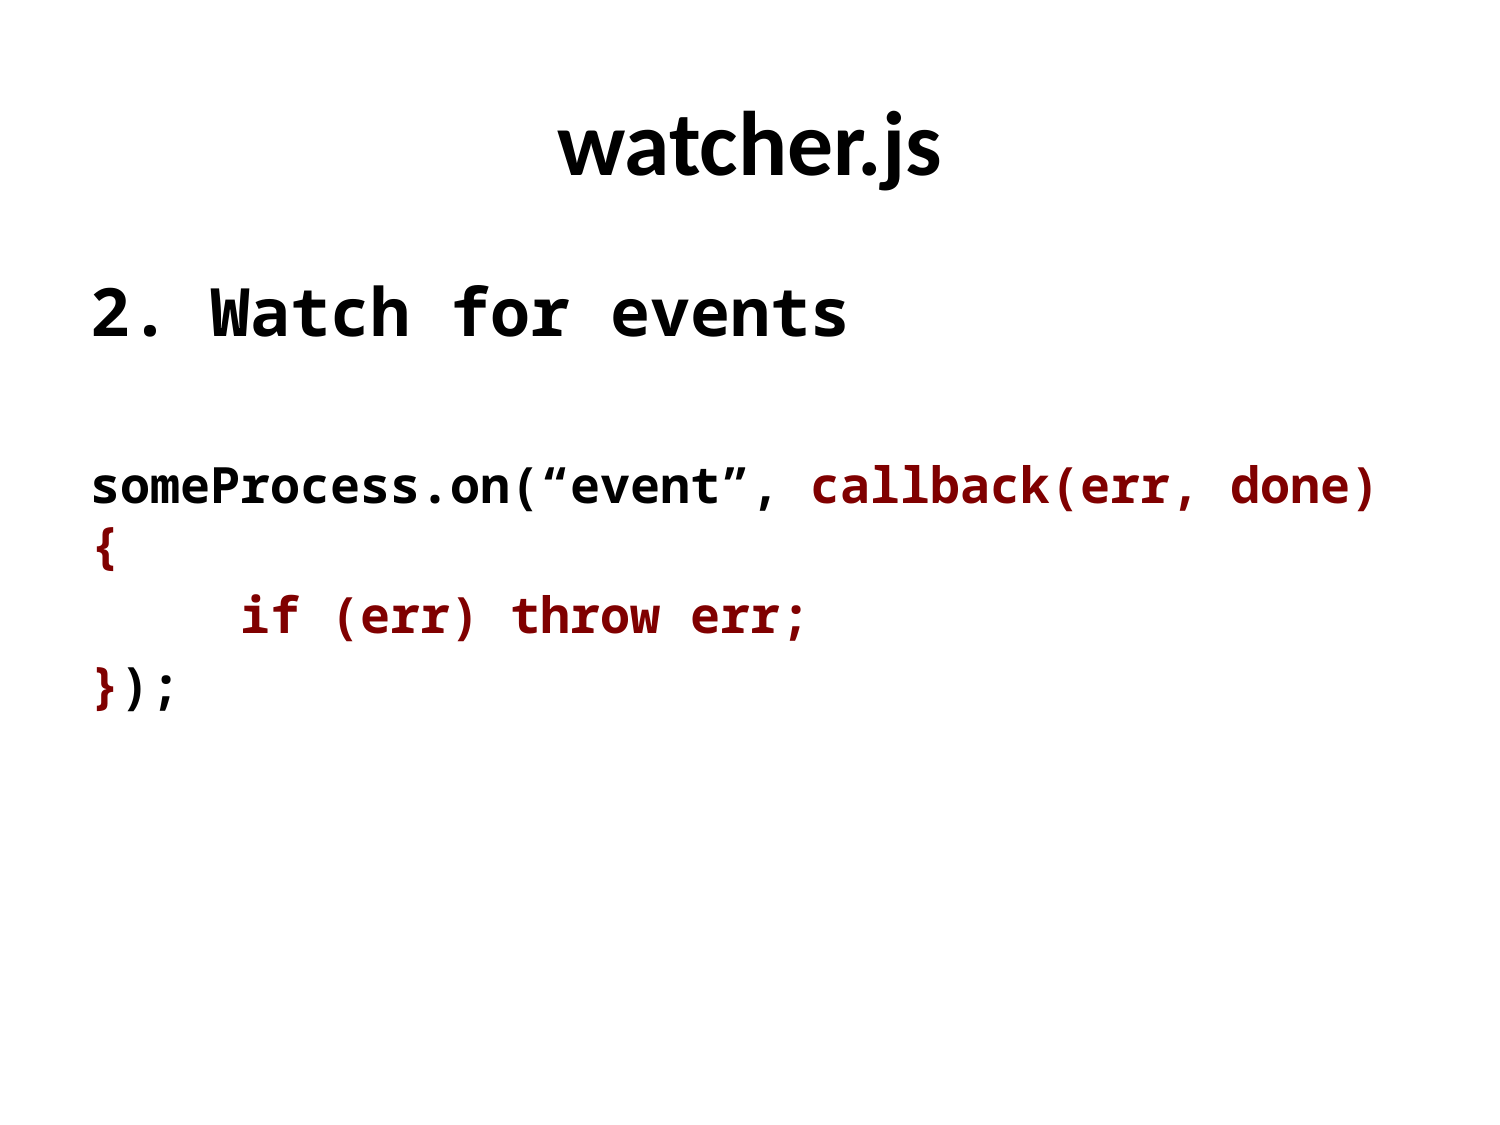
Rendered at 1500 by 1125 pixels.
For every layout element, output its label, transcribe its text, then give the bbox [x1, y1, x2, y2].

title watcher.js [75, 45, 1425, 233]
list 2. Watch for events someProcess.on(“event”, callback(err, done) { if (err) throw err; }); [75, 262, 1425, 1005]
